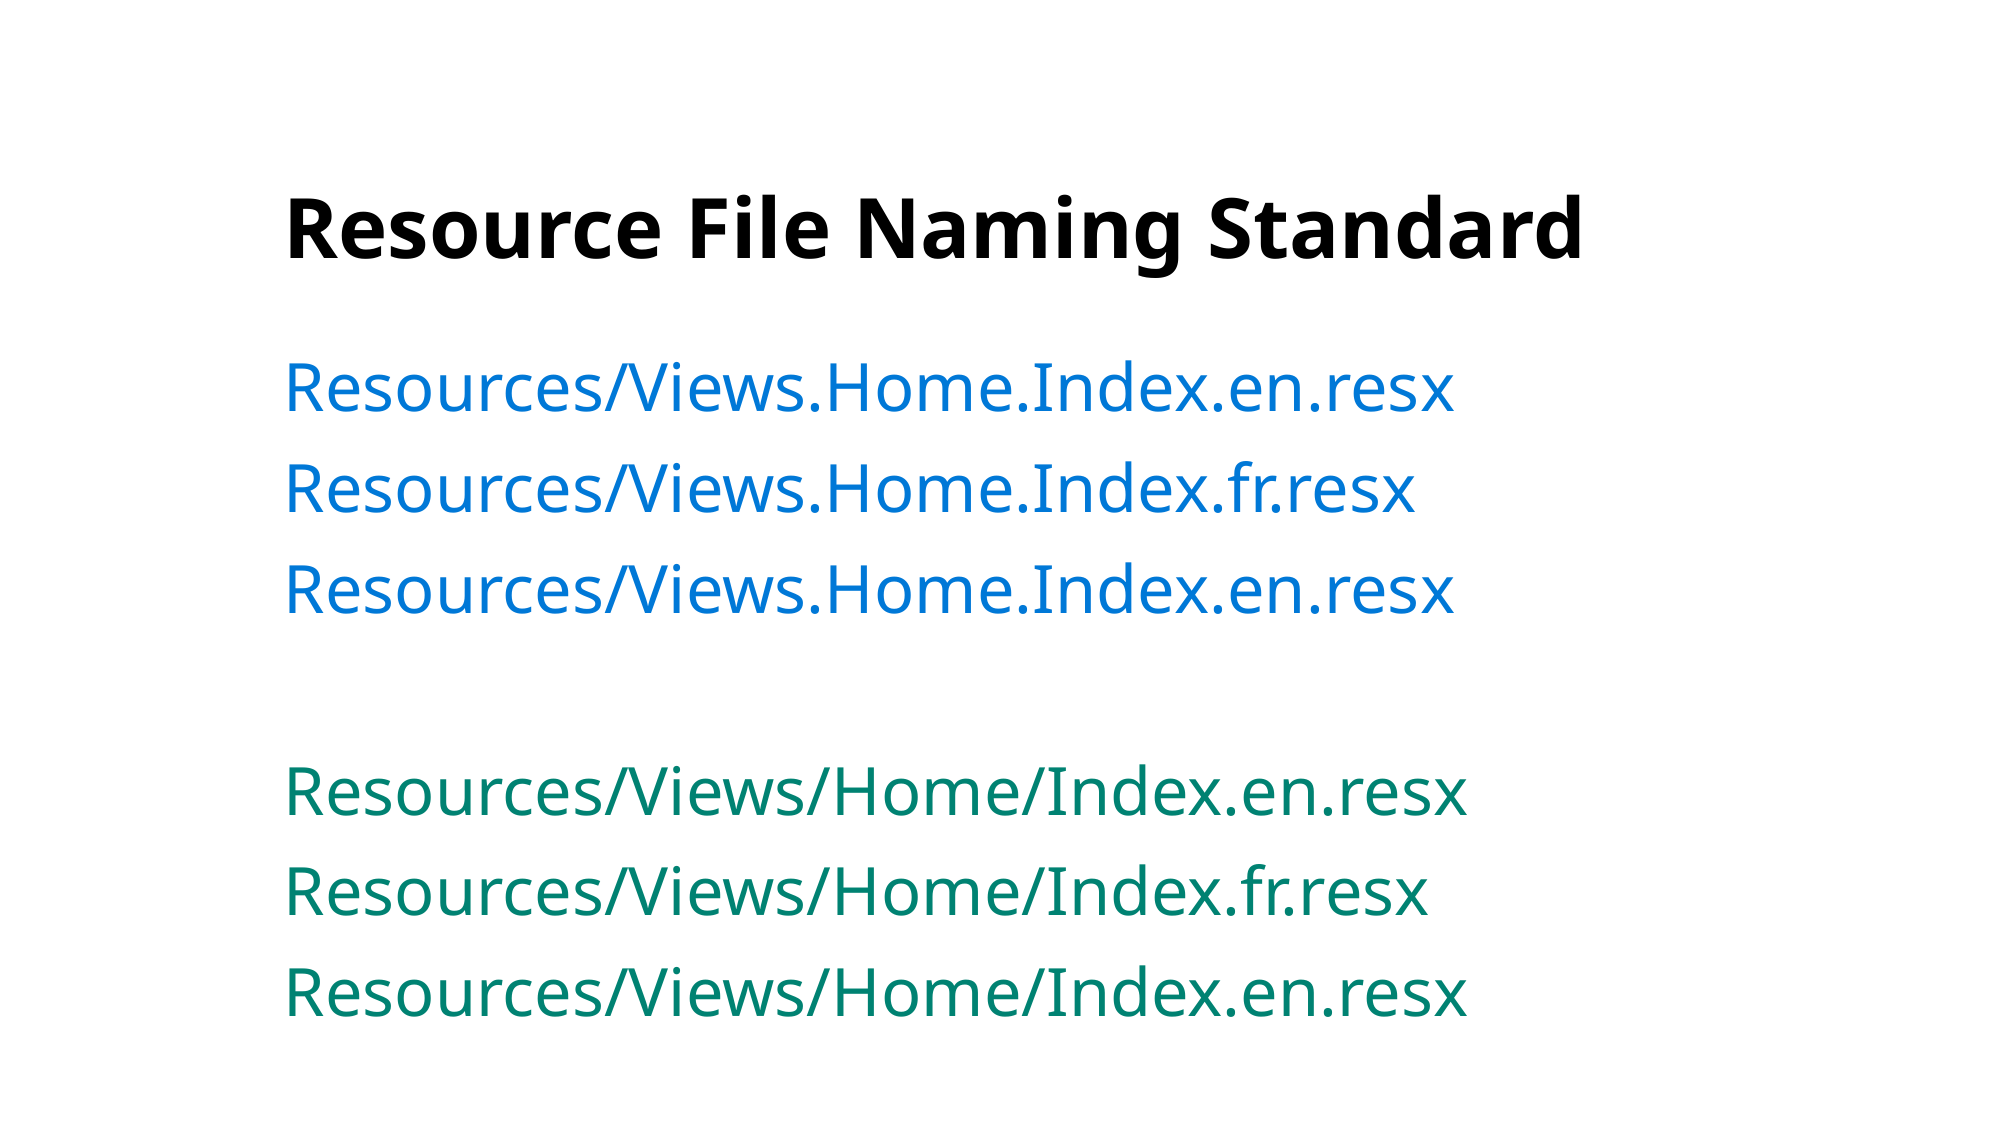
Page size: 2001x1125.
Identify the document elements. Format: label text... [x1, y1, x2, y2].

title Resource File Naming Standard [268, 112, 1732, 337]
list Resources/Views.Home.Index.en.resx Resources/Views.Home.Index.fr.resx Resources/Views.Home.Index.en.resx Resources/Views/Home/Index.en.resx Resources/Views/Home/Index.fr.resx Resources/Views/Home/Index.en.resx [268, 337, 1940, 1017]
